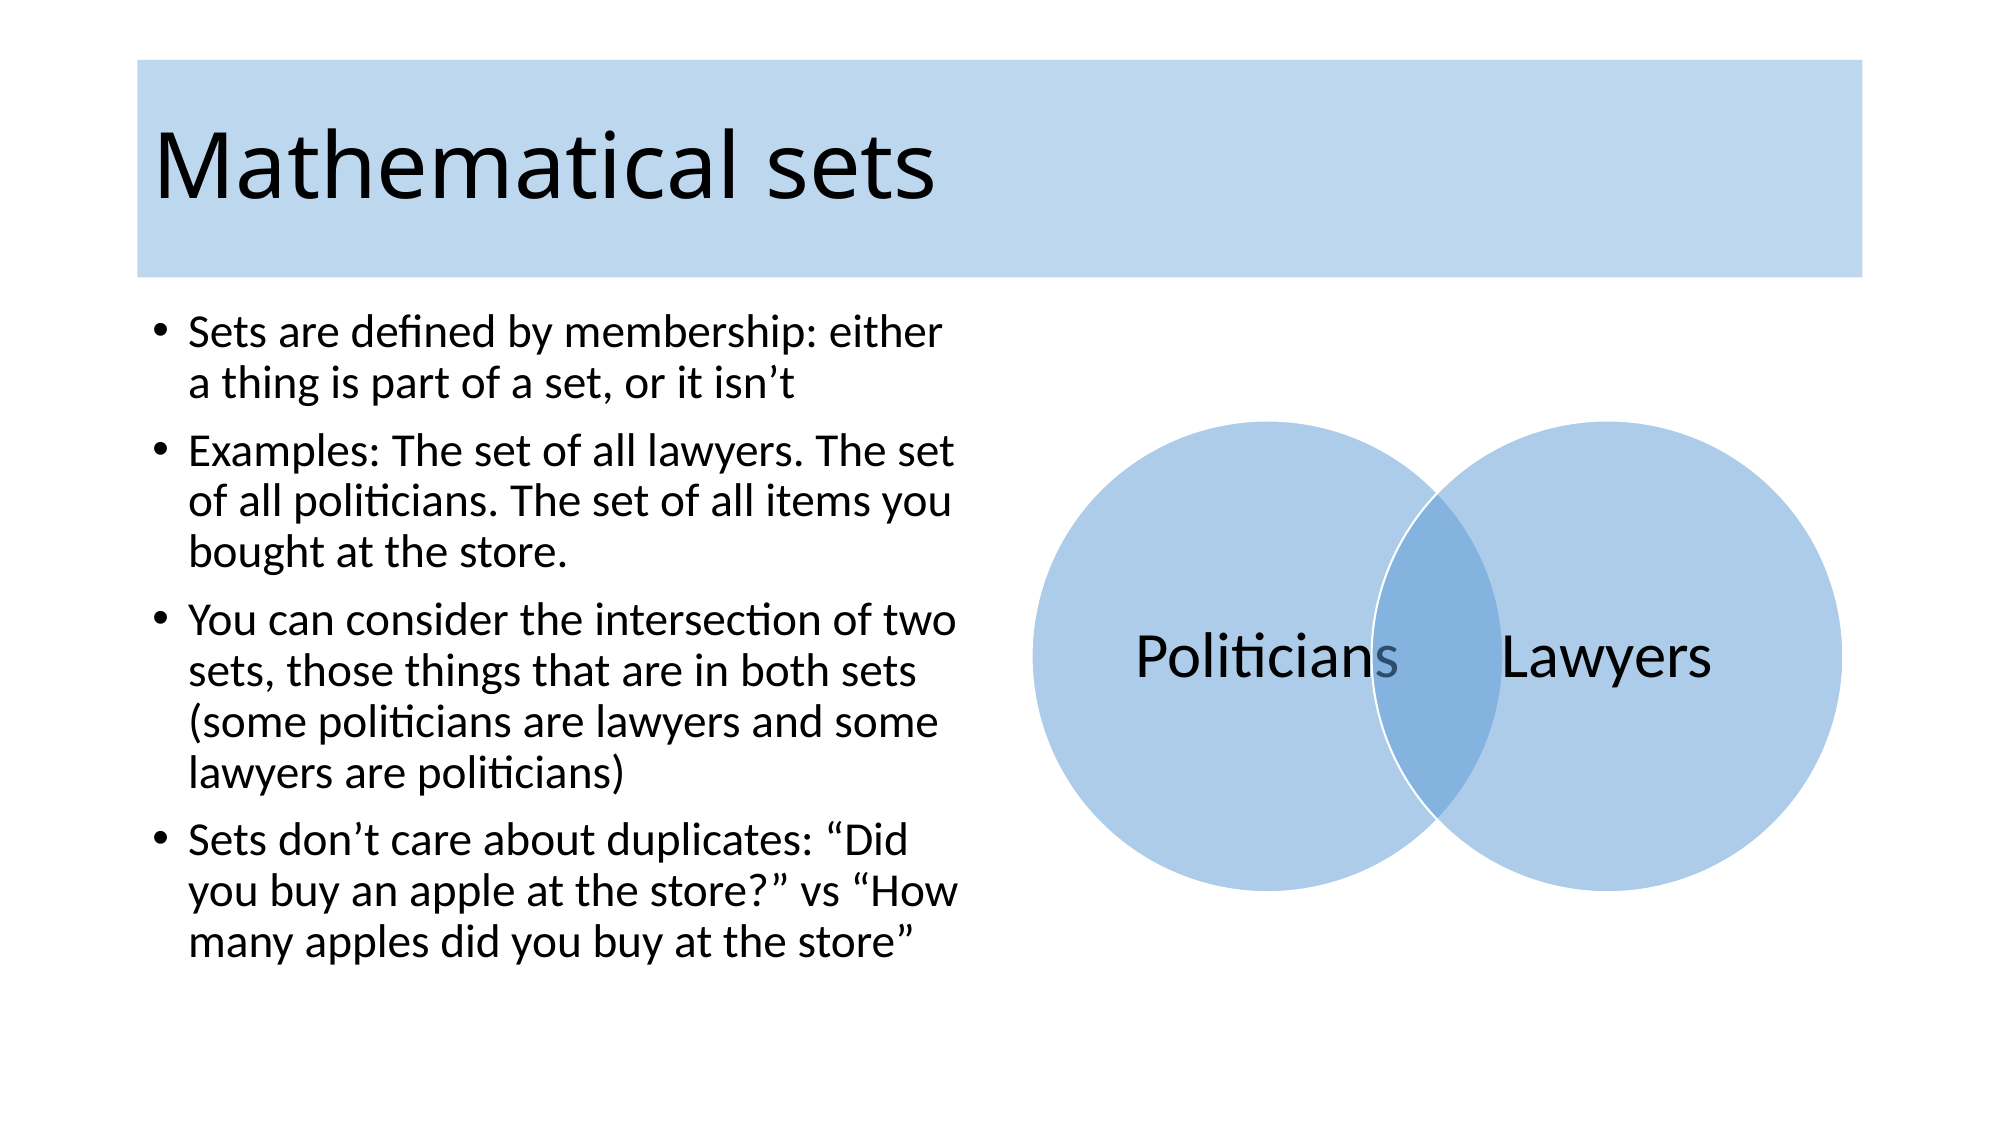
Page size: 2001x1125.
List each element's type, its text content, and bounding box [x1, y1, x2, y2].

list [1012, 299, 1863, 1014]
title Mathematical sets [137, 59, 1863, 278]
list Sets are defined by membership: either a thing is part of a set, or it isn’t Examples: The set of all lawyers. The set of all politicians. The set of all items you bought at the store. You can consider the intersection of two sets, those things that are in both sets (some politicians are lawyers and some lawyers are politicians) Sets don’t care about duplicates: “Did you buy an apple at the store?” vs “How many apples did you buy at the store” [137, 299, 988, 1014]
